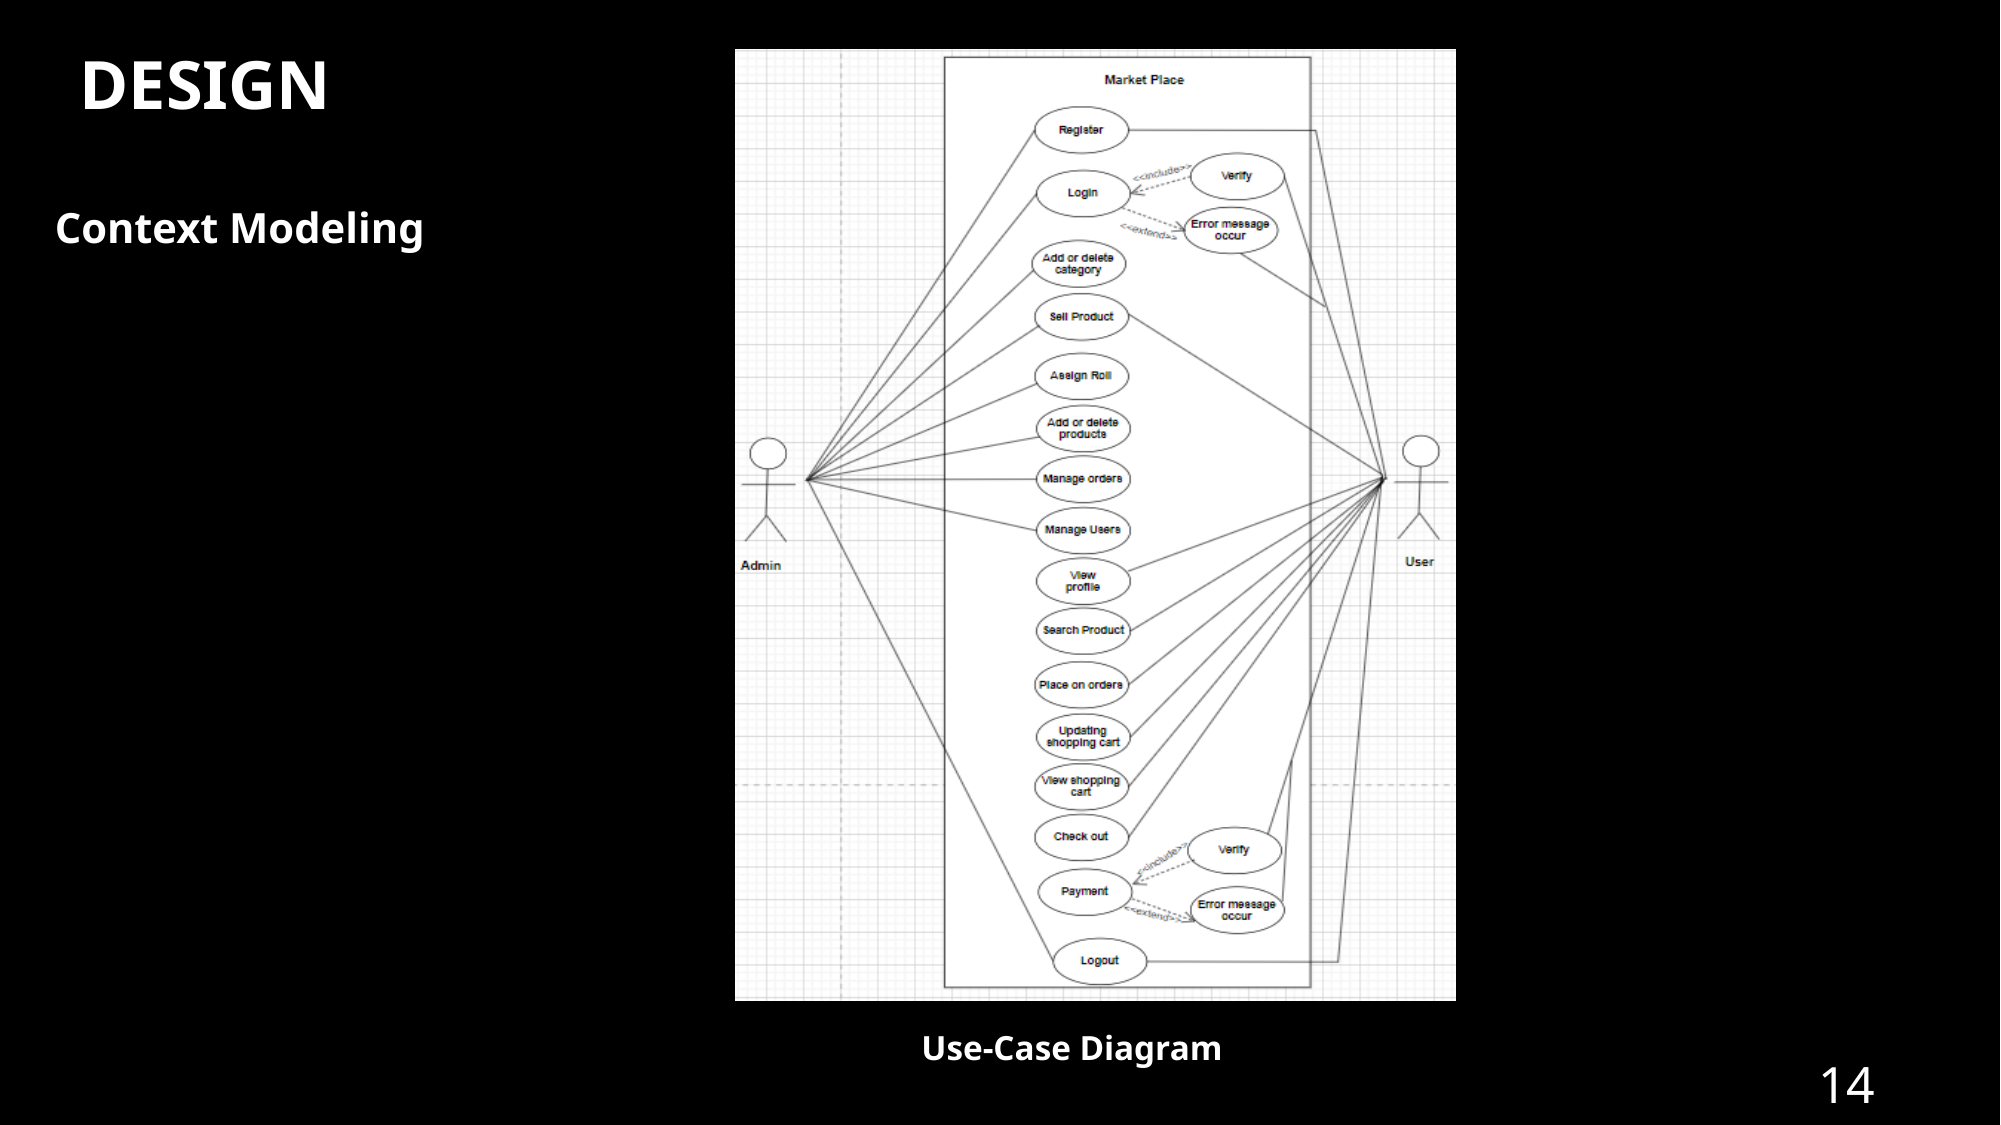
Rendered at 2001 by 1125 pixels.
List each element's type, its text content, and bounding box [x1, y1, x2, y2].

slide_number 14 [1803, 1057, 1932, 1118]
text_box DESIGN [64, 35, 1018, 131]
picture [735, 49, 1456, 1002]
text_box Context Modeling [39, 186, 520, 267]
text_box Use-Case Diagram [906, 1019, 1238, 1075]
